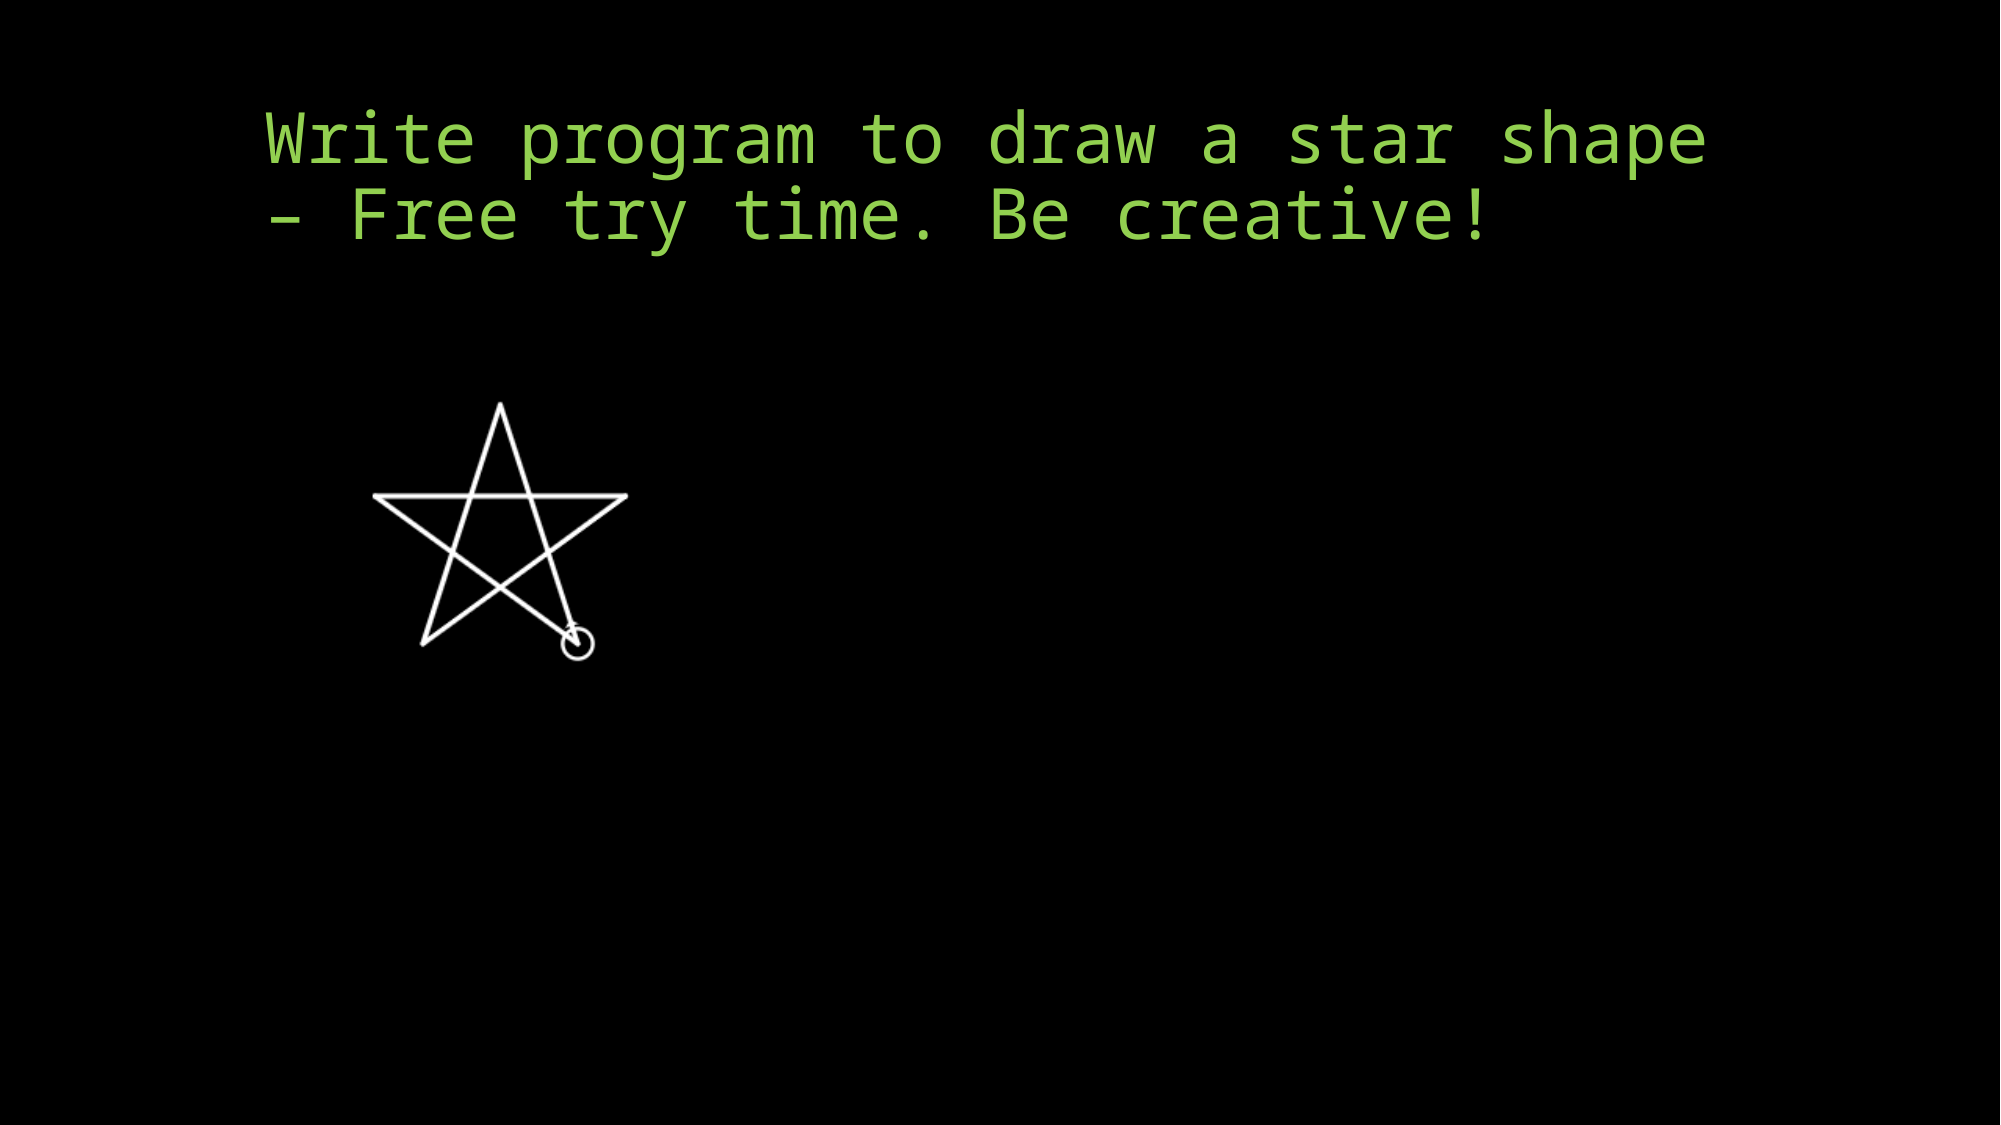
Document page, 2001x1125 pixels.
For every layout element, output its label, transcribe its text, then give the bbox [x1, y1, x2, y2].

title Write program to draw a star shape – Free try time. Be creative! [249, 75, 1750, 263]
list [362, 374, 661, 688]
